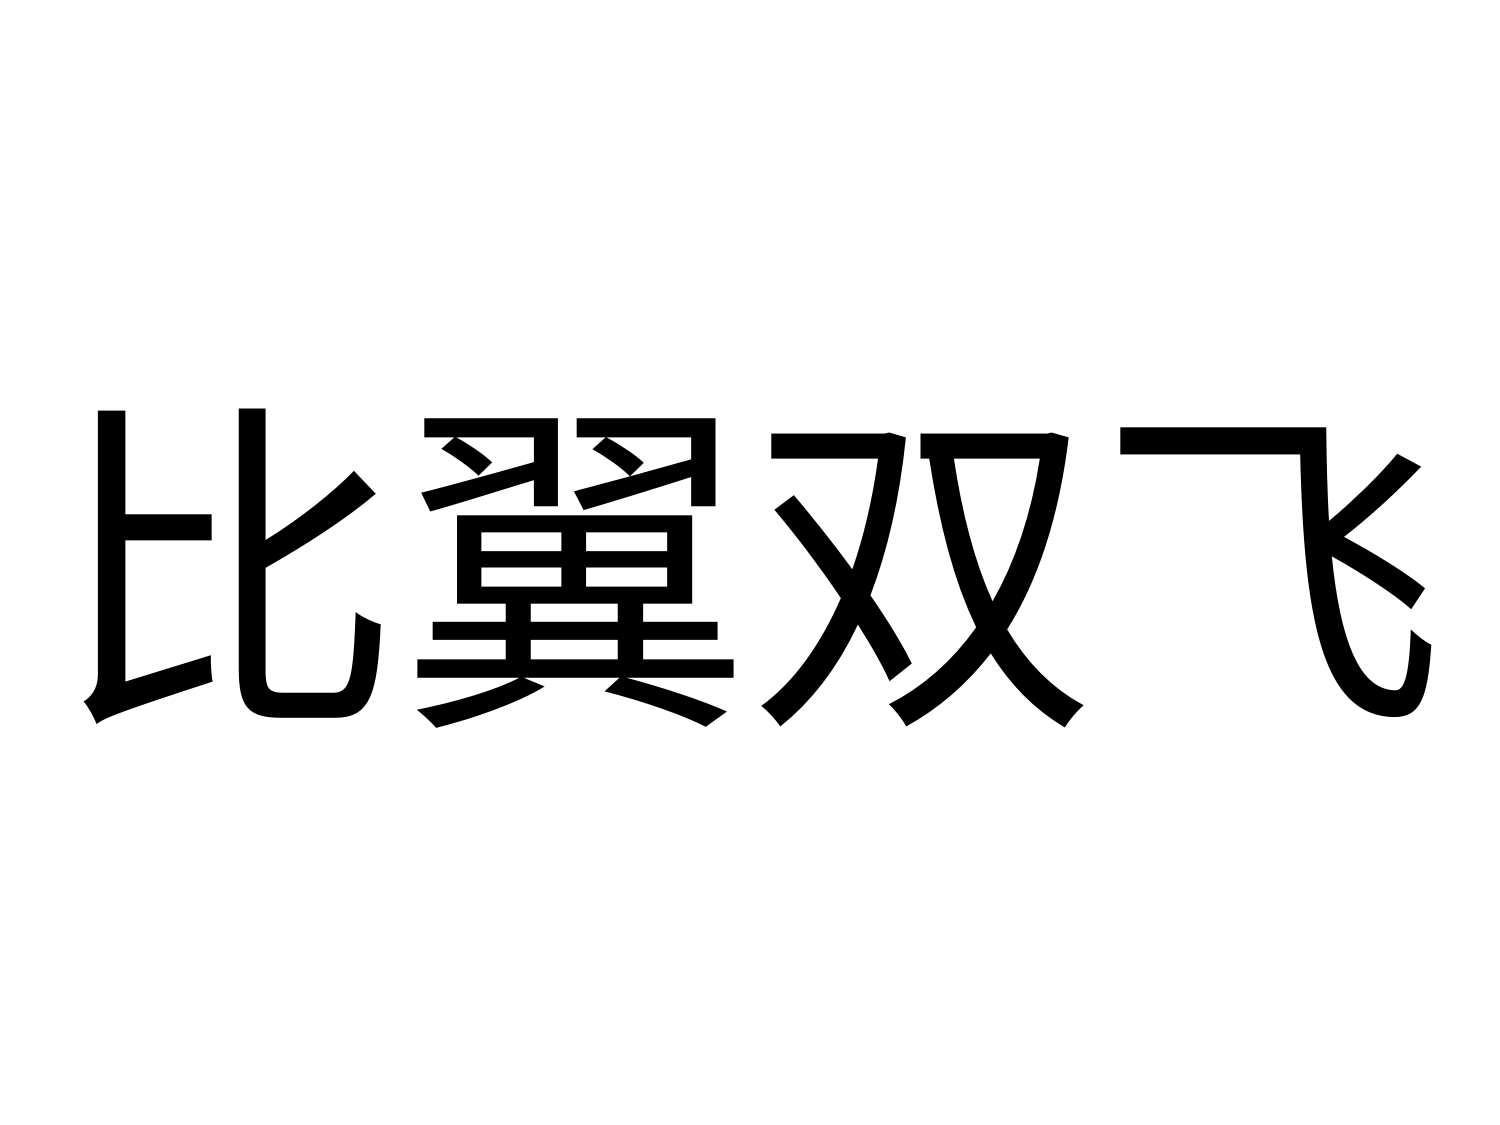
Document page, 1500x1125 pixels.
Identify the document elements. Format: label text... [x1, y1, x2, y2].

text_box 比翼双飞 [39, 344, 1461, 777]
